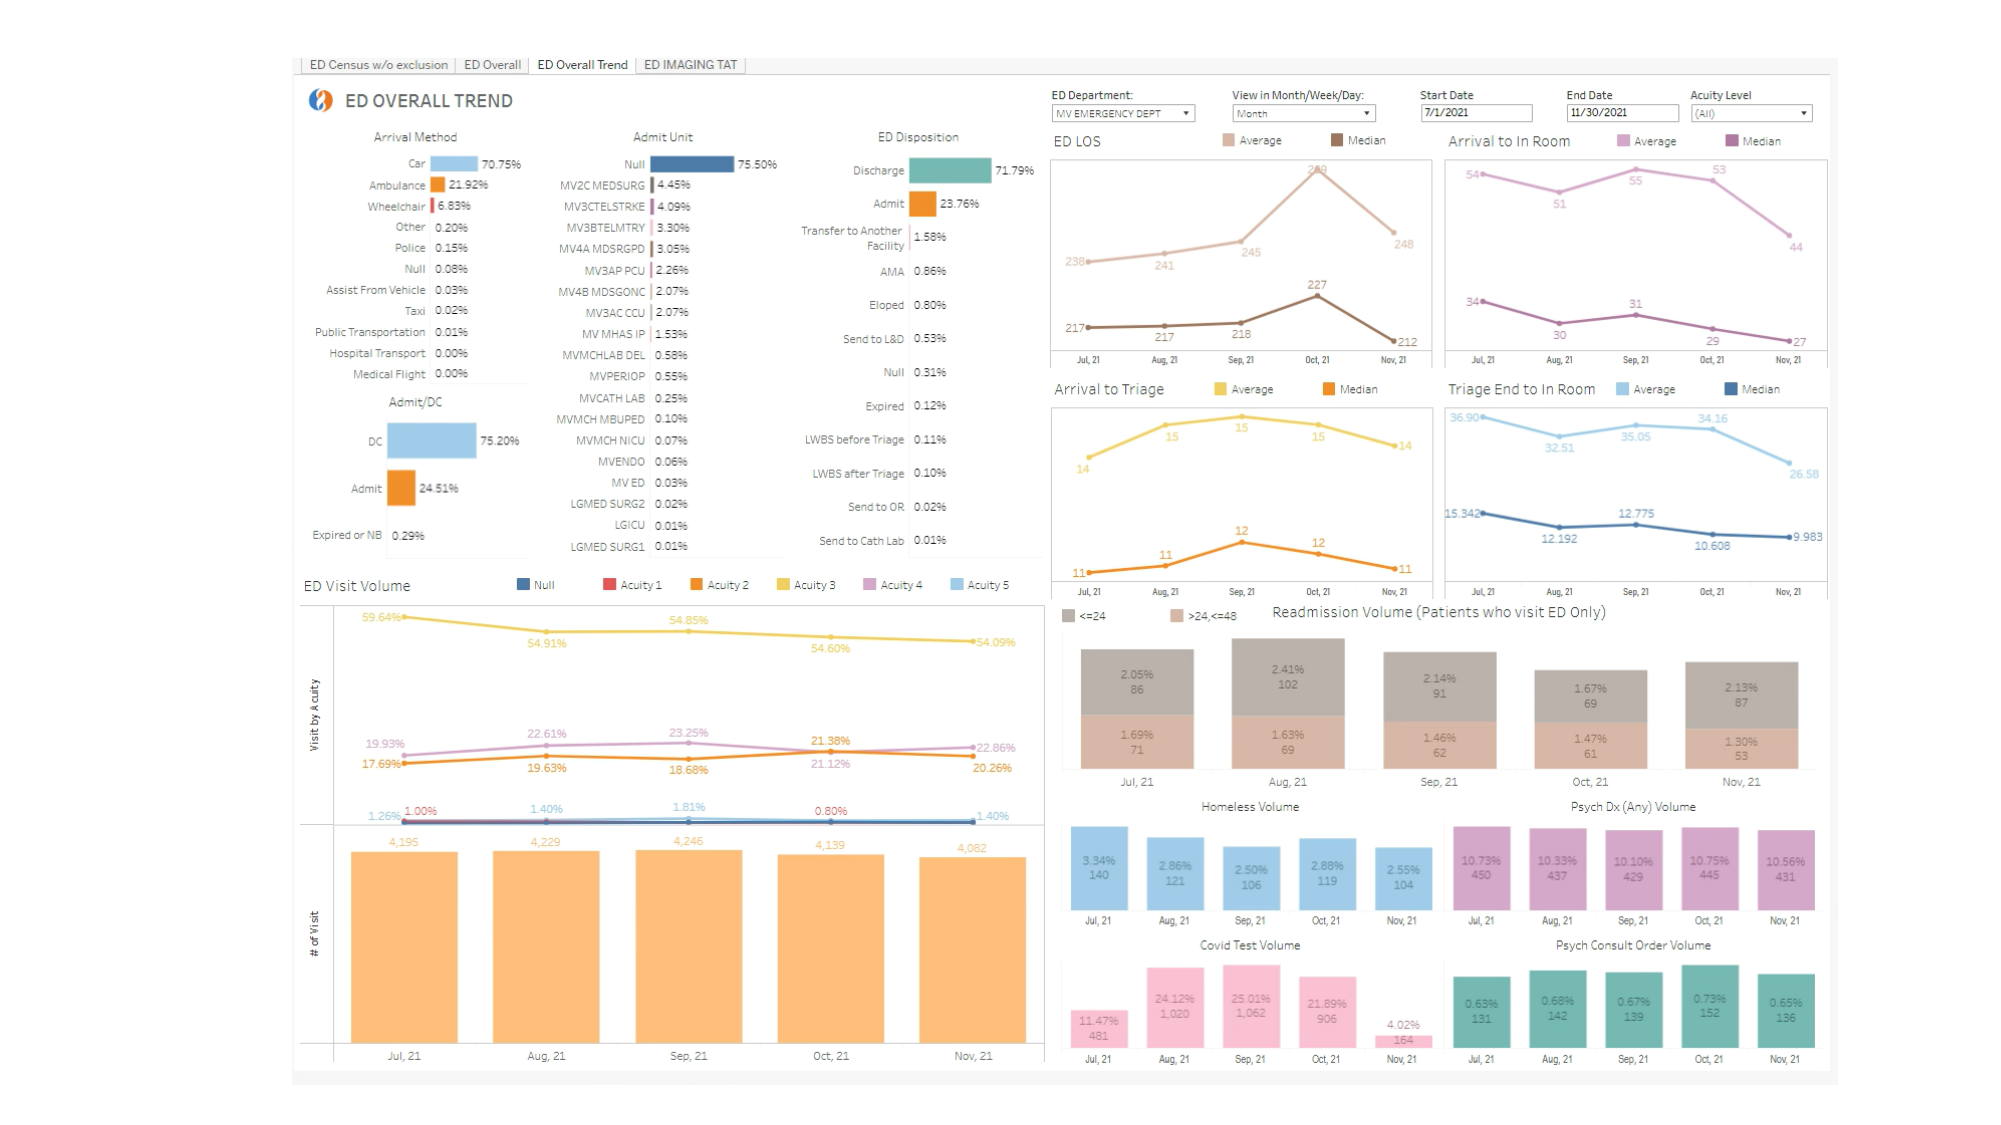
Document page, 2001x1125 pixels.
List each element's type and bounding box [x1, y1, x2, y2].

picture [292, 58, 1838, 1085]
